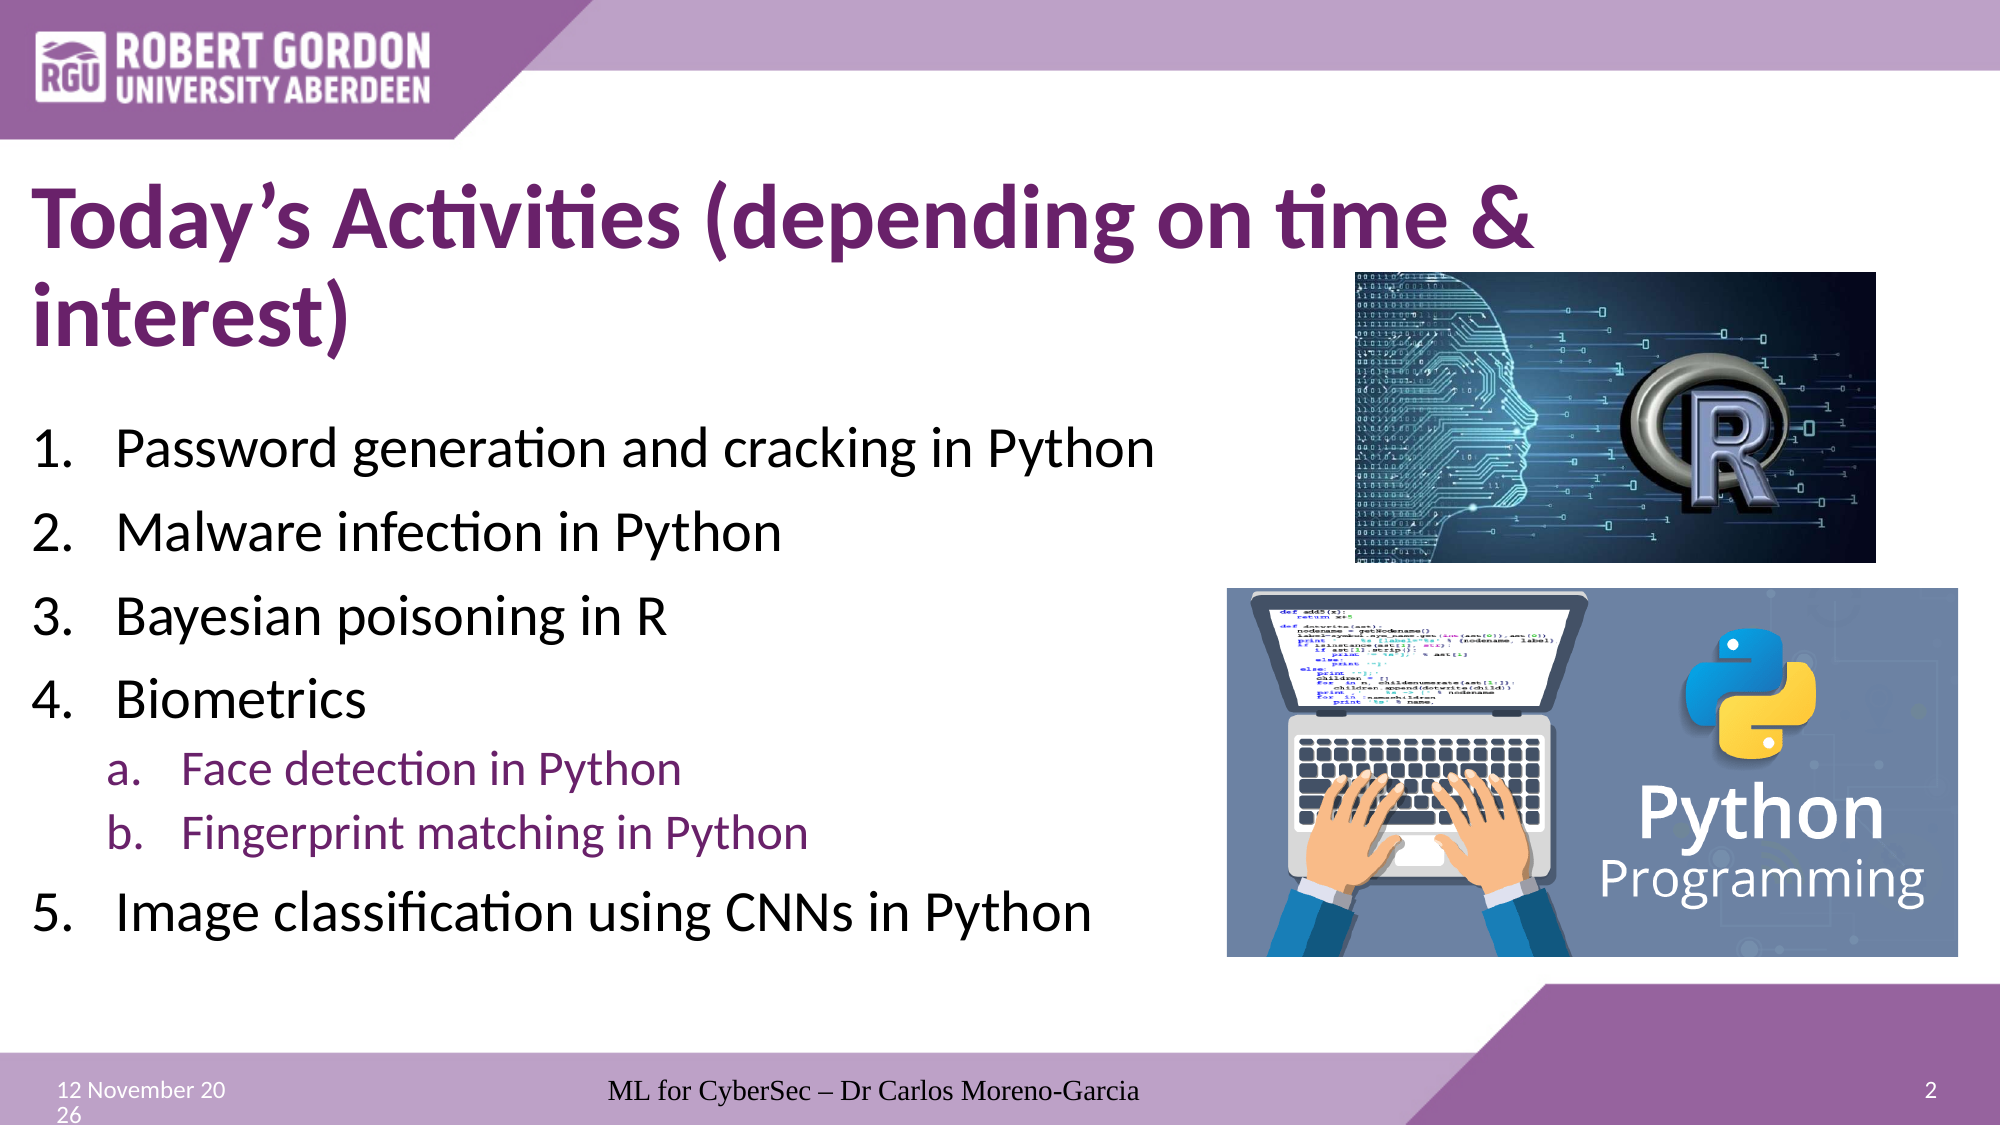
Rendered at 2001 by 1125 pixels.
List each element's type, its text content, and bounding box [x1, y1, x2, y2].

footer ML for CyberSec – Dr Carlos Moreno-Garcia [284, 1058, 1463, 1119]
picture [0, 0, 2000, 1125]
title Today’s Activities (depending on time & interest) [16, 161, 1742, 286]
list Password generation and cracking in Python Malware infection in Python Bayesian poisoning in R Biometrics Face detection in Python Fingerprint matching in Python Image classification using CNNs in Python [16, 409, 1194, 1008]
slide_number 2 [1731, 1058, 1953, 1119]
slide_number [41, 1058, 250, 1119]
